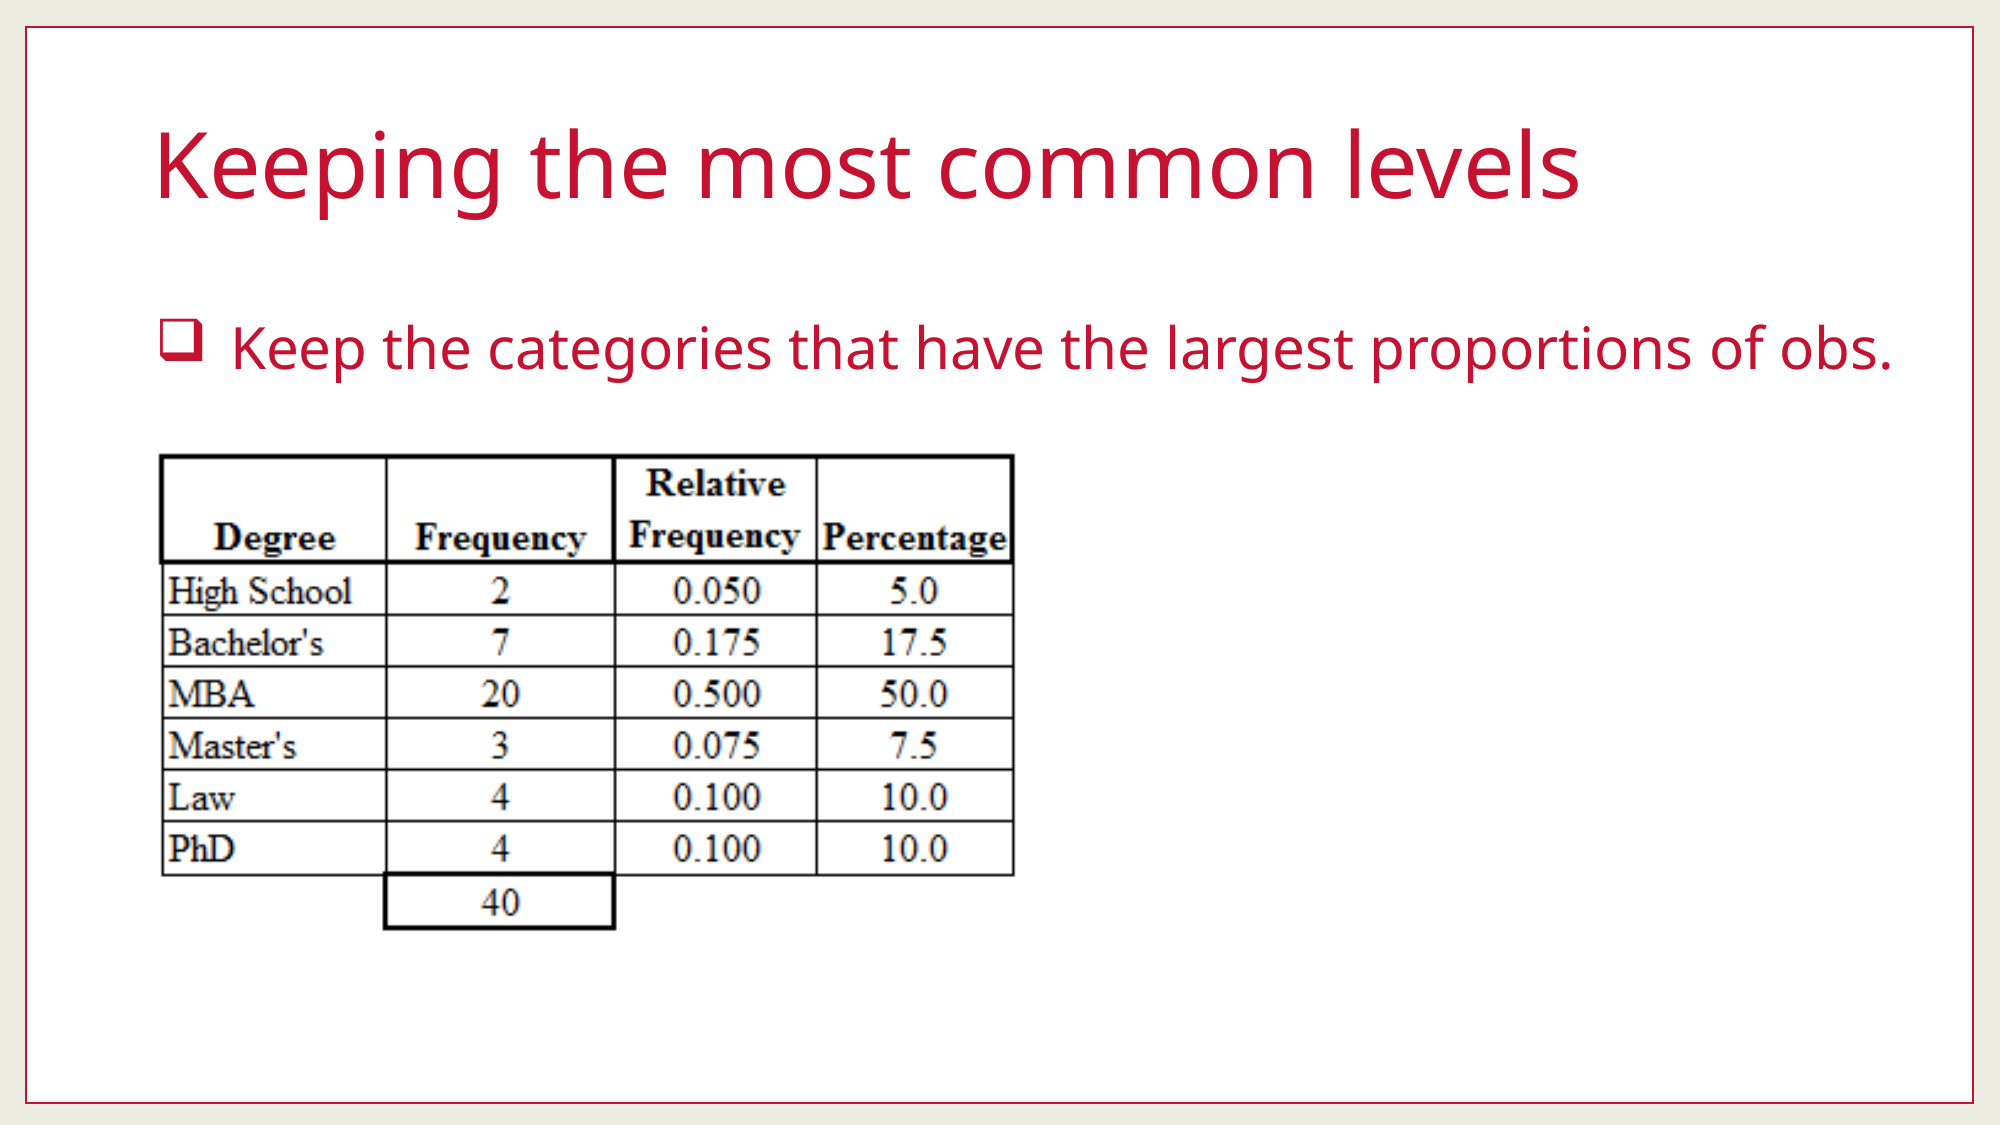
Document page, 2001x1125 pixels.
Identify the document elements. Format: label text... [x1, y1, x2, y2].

list Keep the categories that have the largest proportions of obs. [140, 311, 1958, 1026]
title Keeping the most common levels [137, 59, 1863, 278]
picture [145, 439, 1035, 937]
